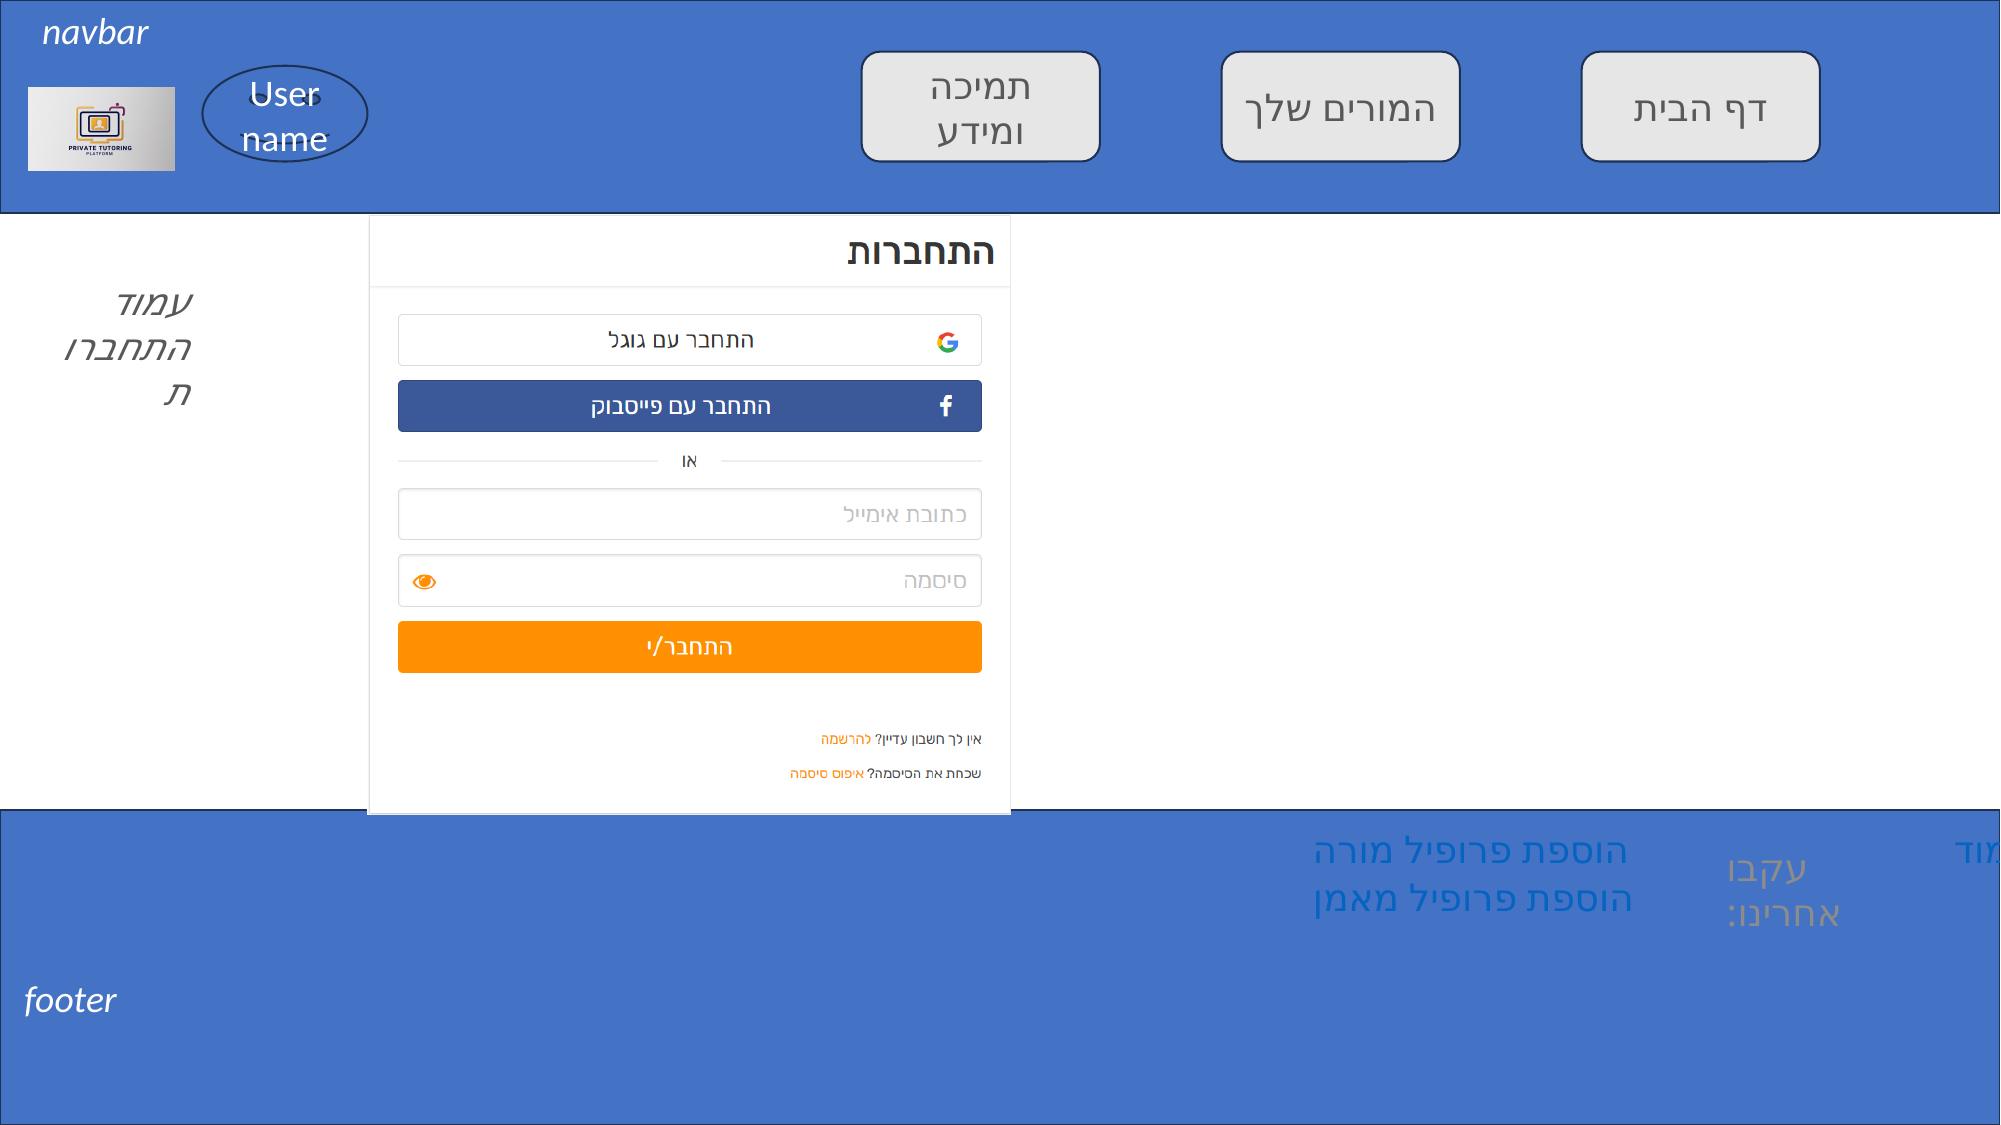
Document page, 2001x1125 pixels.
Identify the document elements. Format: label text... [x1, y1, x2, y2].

text_box [0, 809, 2000, 1125]
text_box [0, 0, 2000, 214]
picture [367, 214, 1011, 815]
text_box עקבו אחרינו: [1711, 836, 1929, 941]
text_box עמוד התחברות [28, 270, 203, 421]
text_box footer [0, 967, 132, 1028]
text_box הוספת פרופיל מורה הוספת פרופיל מאמן רשימת מקצועות לימוד אזורי לימוד תמיכה ומידע מוסדות לימוד צור קשר עם צוות האתר הצהרת נגישות [16, 818, 1969, 1125]
